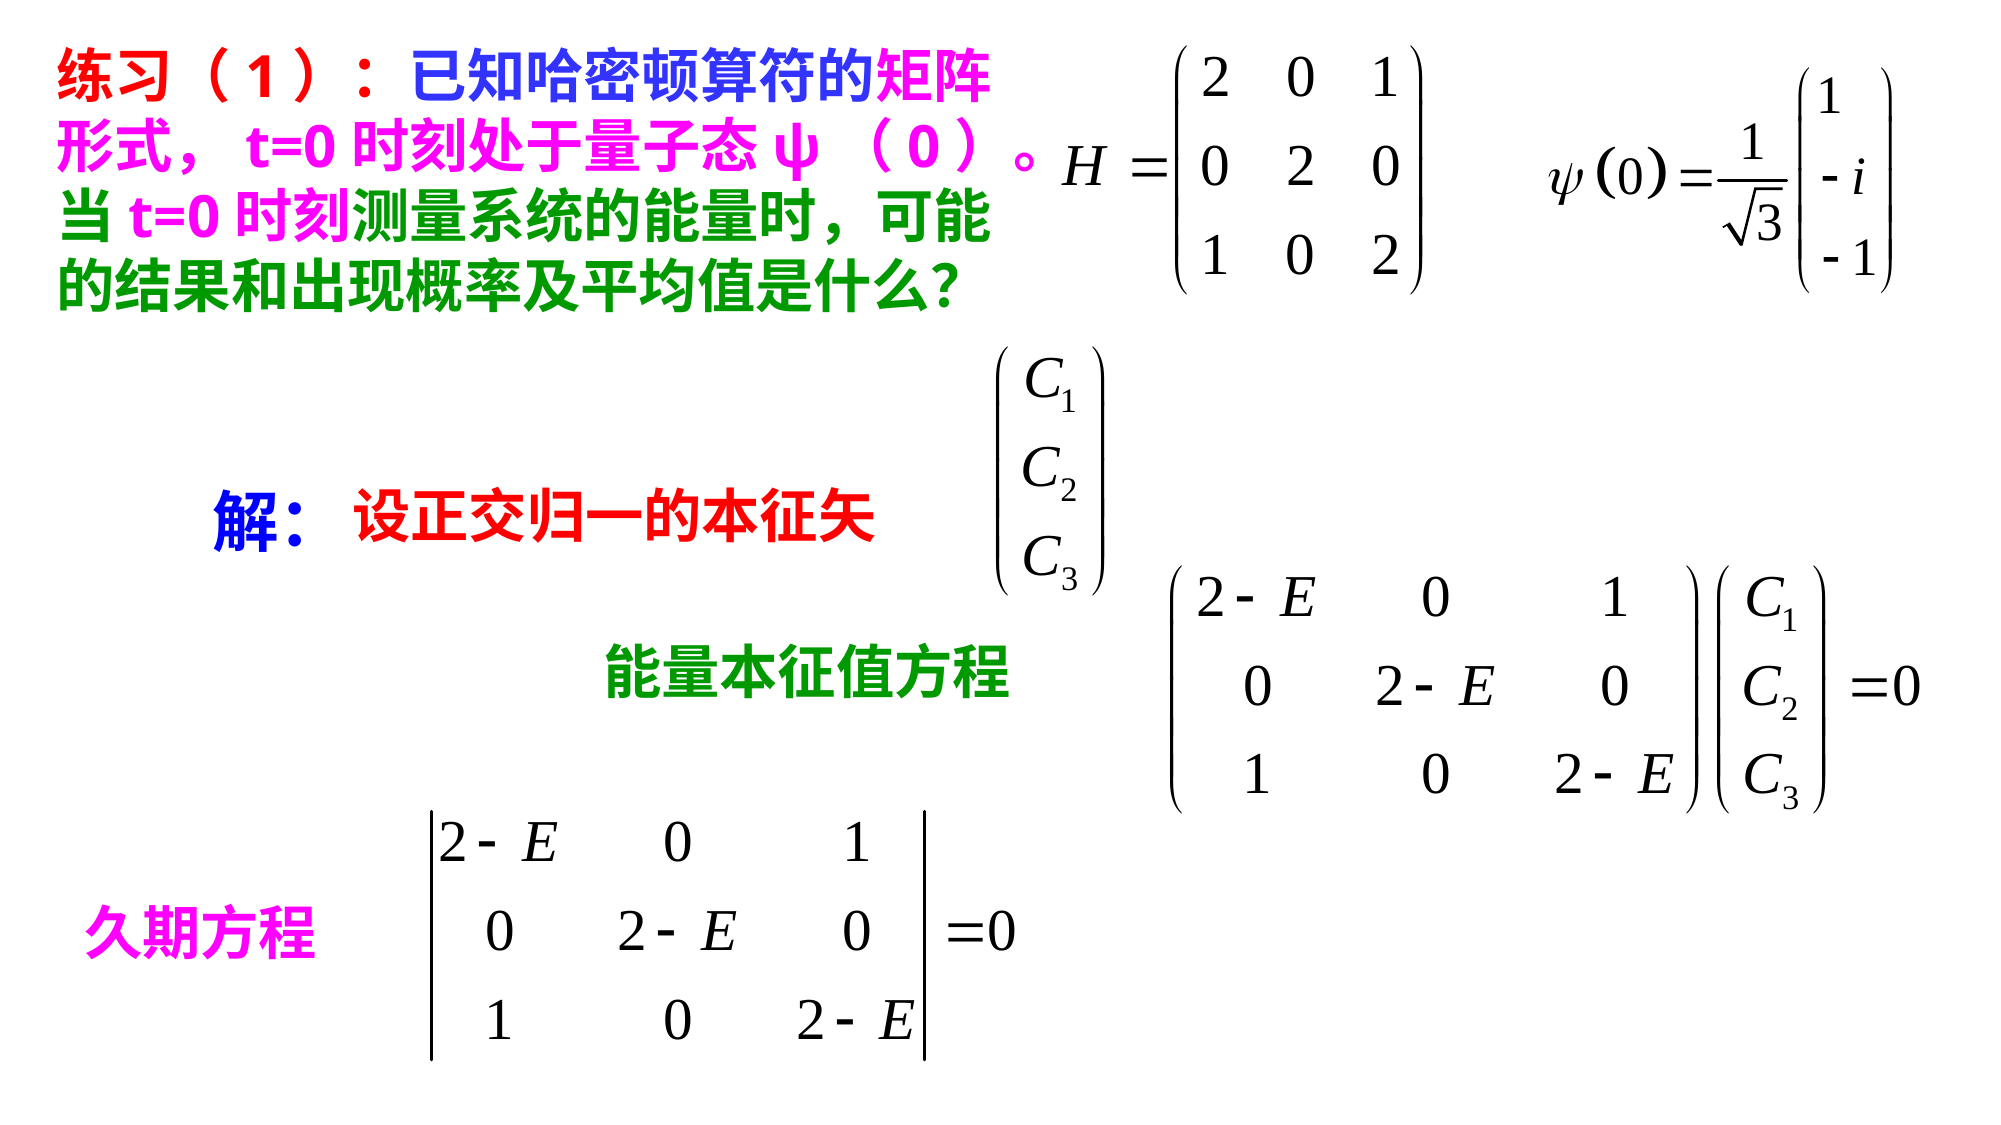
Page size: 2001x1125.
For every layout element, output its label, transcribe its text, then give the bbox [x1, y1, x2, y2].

text_box 设正交归一的本征矢 [337, 471, 892, 557]
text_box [1051, 31, 1442, 309]
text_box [1158, 551, 1931, 829]
text_box 练习（1）：已知哈密顿算符的矩阵形式，t=0时刻处于量子态ψ（0）。当t=0时刻测量系统的能量时，可能的结果和出现概率及平均值是什么？ [41, 31, 1052, 327]
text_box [984, 332, 1123, 610]
text_box 久期方程 [69, 888, 333, 974]
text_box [420, 797, 1029, 1075]
text_box 能量本征值方程 [588, 627, 1026, 713]
text_box 解： [197, 472, 361, 568]
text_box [1544, 54, 1909, 307]
